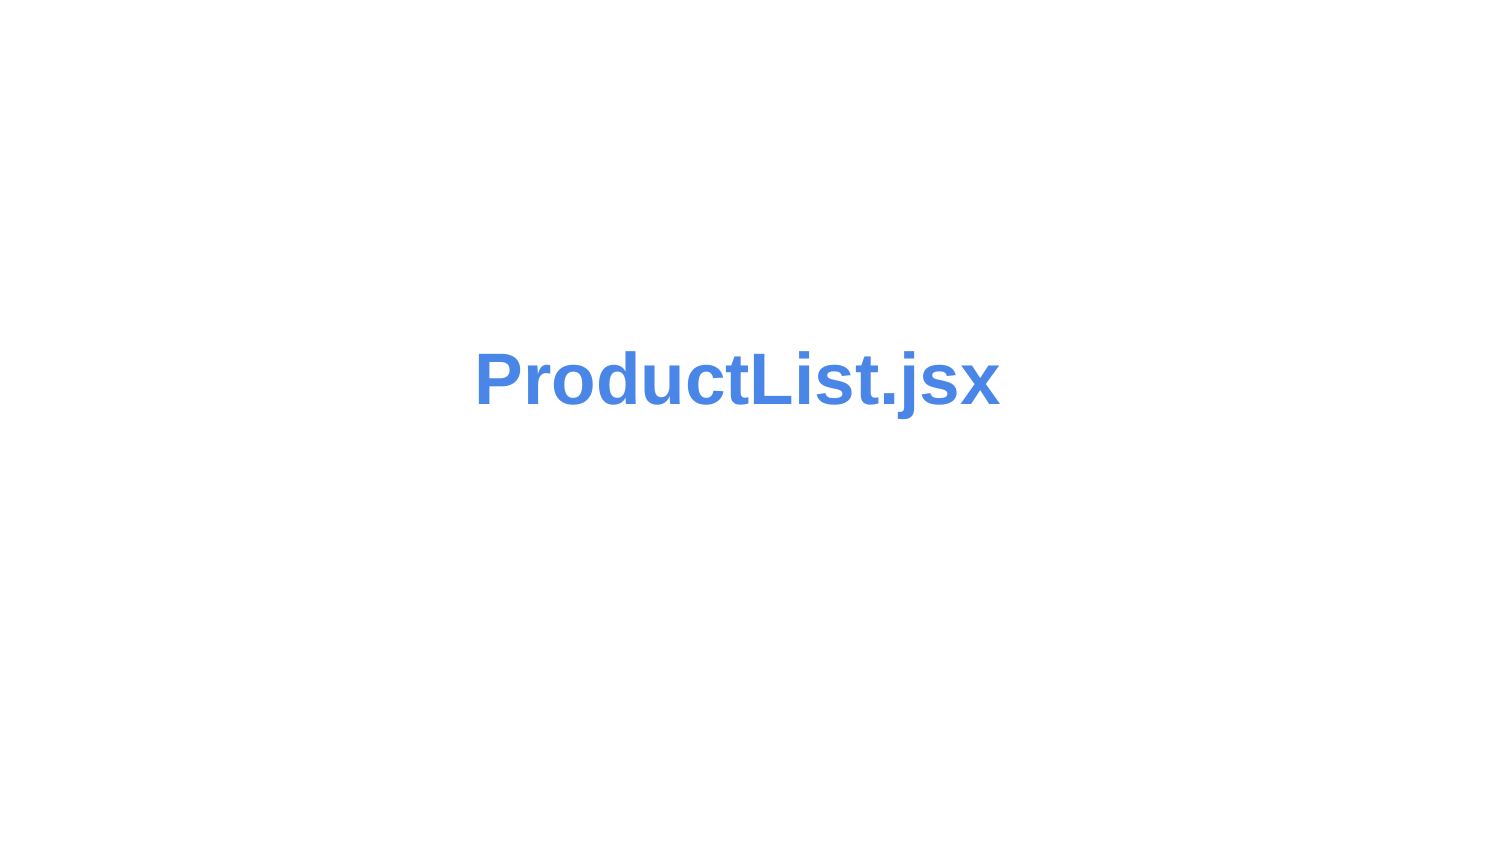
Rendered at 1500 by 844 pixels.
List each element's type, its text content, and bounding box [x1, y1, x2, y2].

text_box ProductList.jsx [305, 316, 1171, 444]
